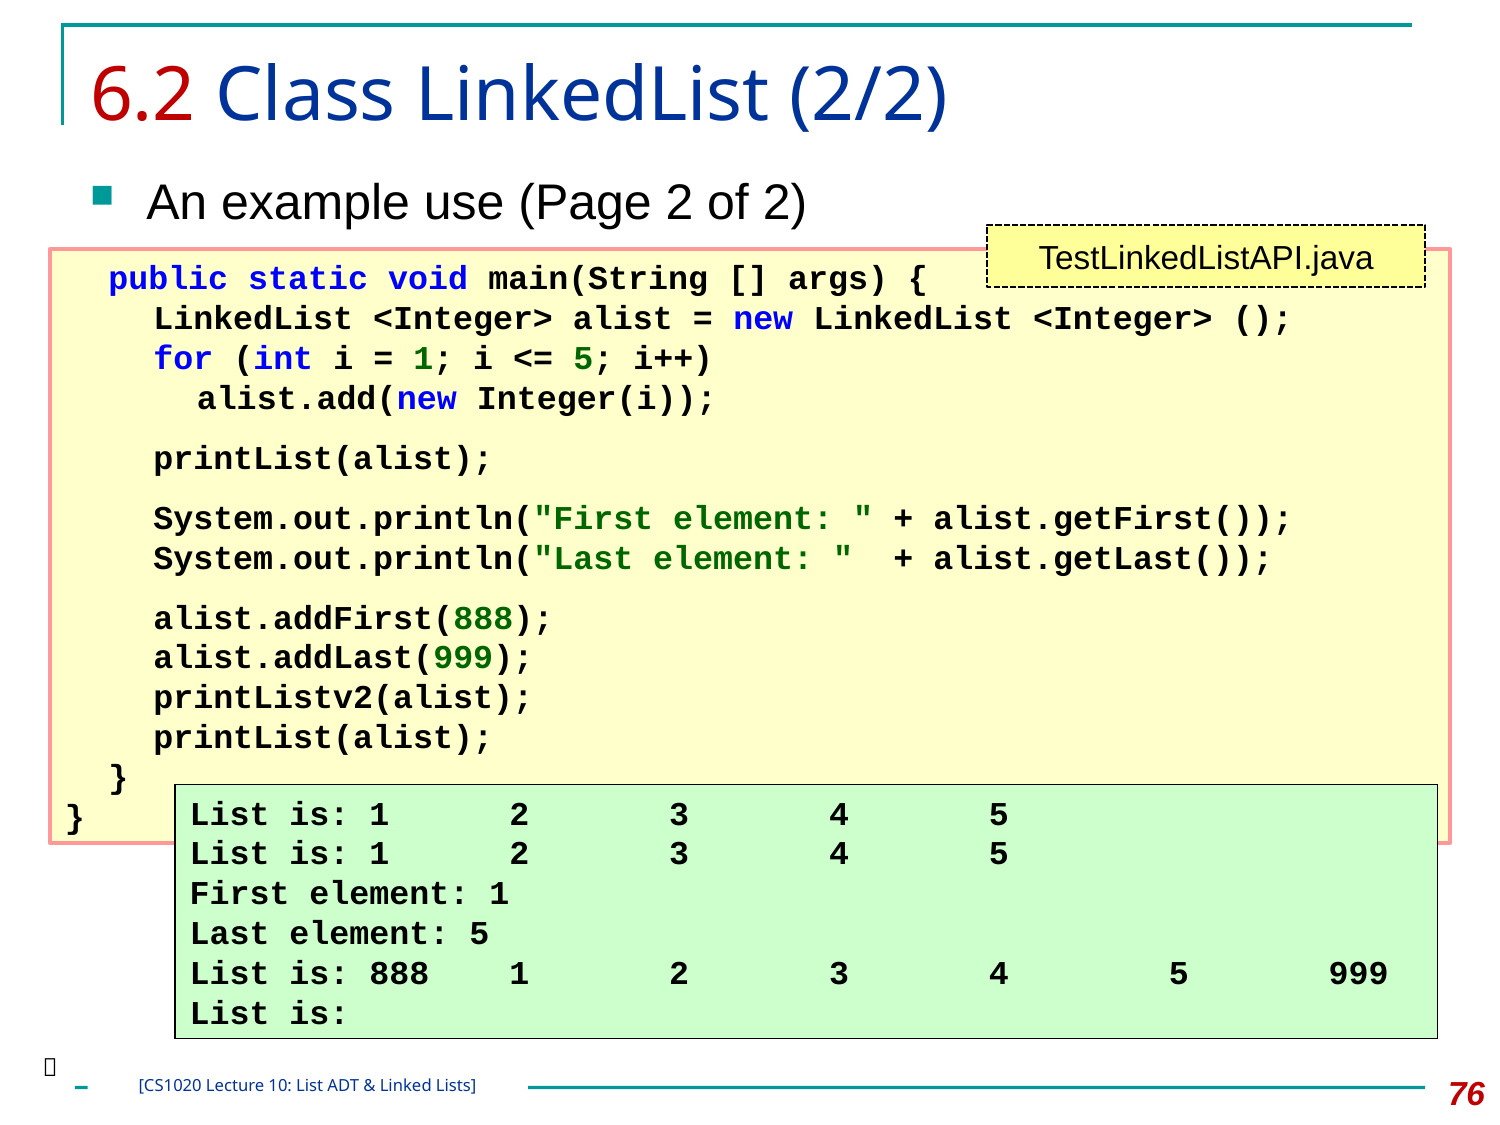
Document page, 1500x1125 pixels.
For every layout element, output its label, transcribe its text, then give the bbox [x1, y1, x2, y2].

title 6.2 Class LinkedList (2/2) [74, 37, 1426, 162]
list An example use (Page 2 of 2) [74, 162, 1426, 223]
text_box  [24, 1050, 75, 1083]
text_box [CS1020 Lecture 10: List ADT & Linked Lists] [87, 1074, 528, 1109]
slide_number 76 [1400, 1065, 1500, 1125]
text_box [49, 224, 1451, 851]
text_box List is: 1 2 3 4 5 List is: 1 2 3 4 5 First element: 1 Last element: 5 List is: 888 1 2 3 4 5 999 List is: [174, 859, 1438, 1039]
